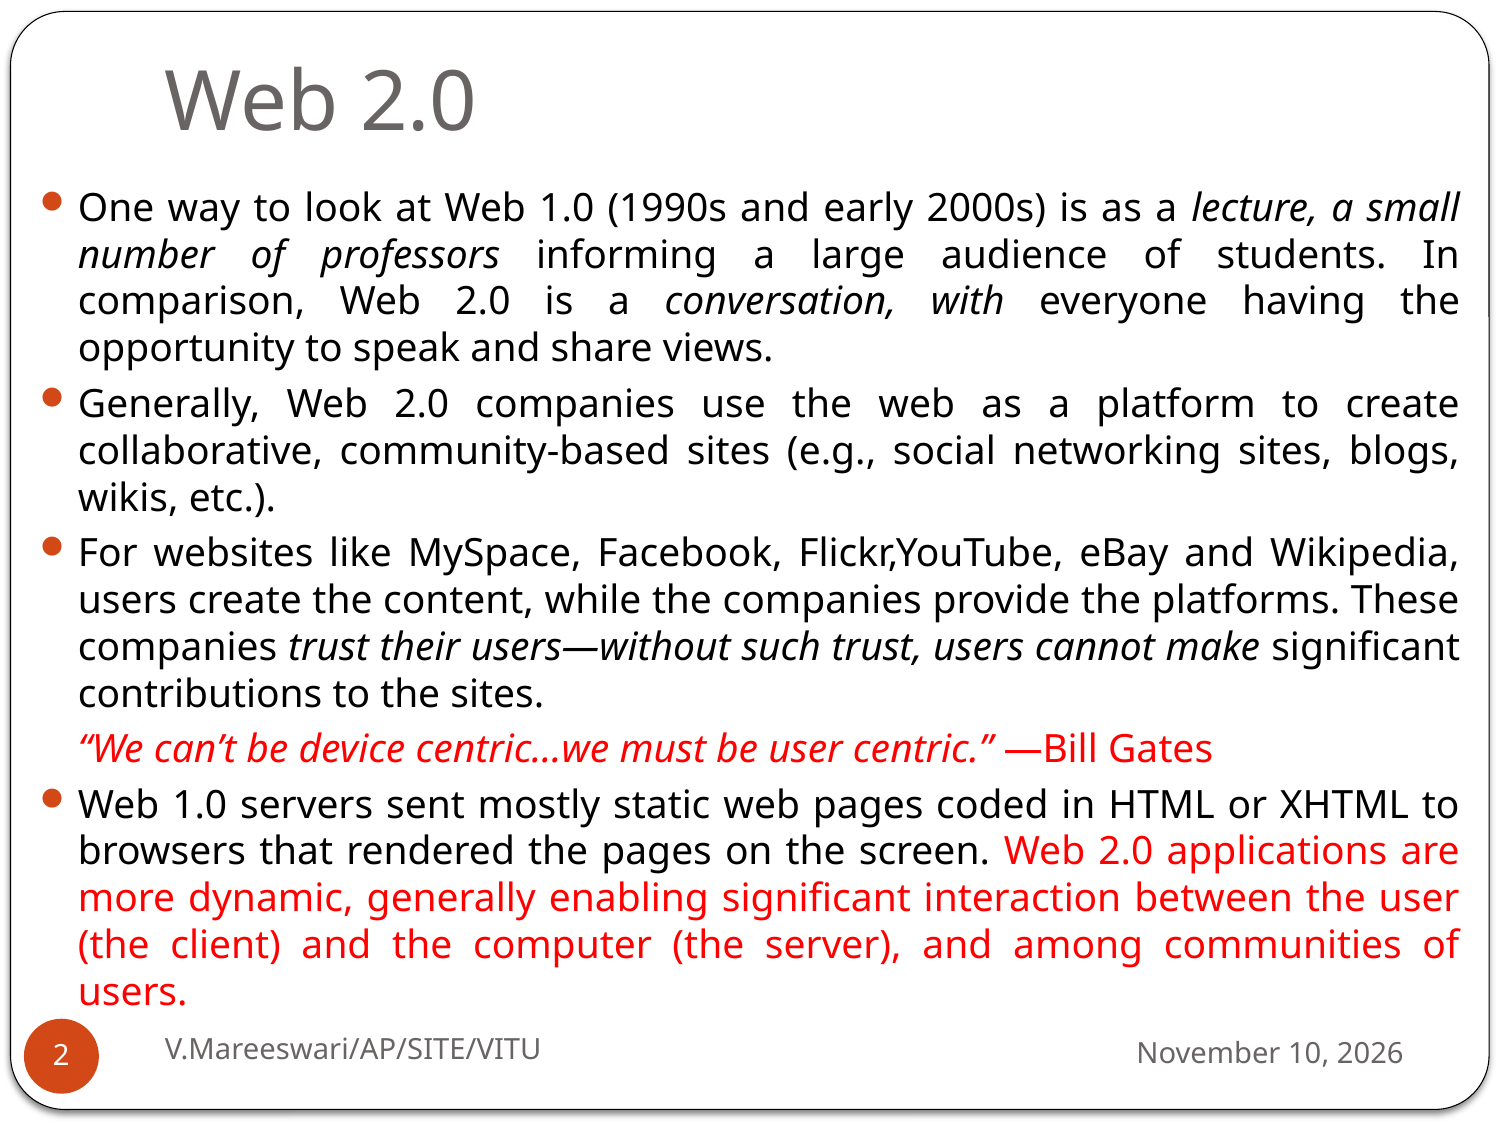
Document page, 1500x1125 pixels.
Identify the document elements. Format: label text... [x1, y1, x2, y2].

title Web 2.0 [150, 0, 1425, 163]
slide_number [1012, 1025, 1419, 1094]
list One way to look at Web 1.0 (1990s and early 2000s) is as a lecture, a small number of professors informing a large audience of students. In comparison, Web 2.0 is a conversation, with everyone having the opportunity to speak and share views. Generally, Web 2.0 companies use the web as a platform to create collaborative, community-based sites (e.g., social networking sites, blogs, wikis, etc.). For websites like MySpace, Facebook, Flickr,YouTube, eBay and Wikipedia, users create the content, while the companies provide the platforms. These companies trust their users—without such trust, users cannot make significant contributions to the sites. “We can’t be device centric...we must be user centric.” —Bill Gates Web 1.0 servers sent mostly static web pages coded in HTML or XHTML to browsers that rendered the pages on the screen. Web 2.0 applications are more dynamic, generally enabling significant interaction between the user (the client) and the computer (the server), and among communities of users. [24, 174, 1475, 1025]
footer V.Mareeswari/AP/SITE/VITU [150, 1025, 800, 1088]
slide_number 2 [23, 1025, 99, 1094]
